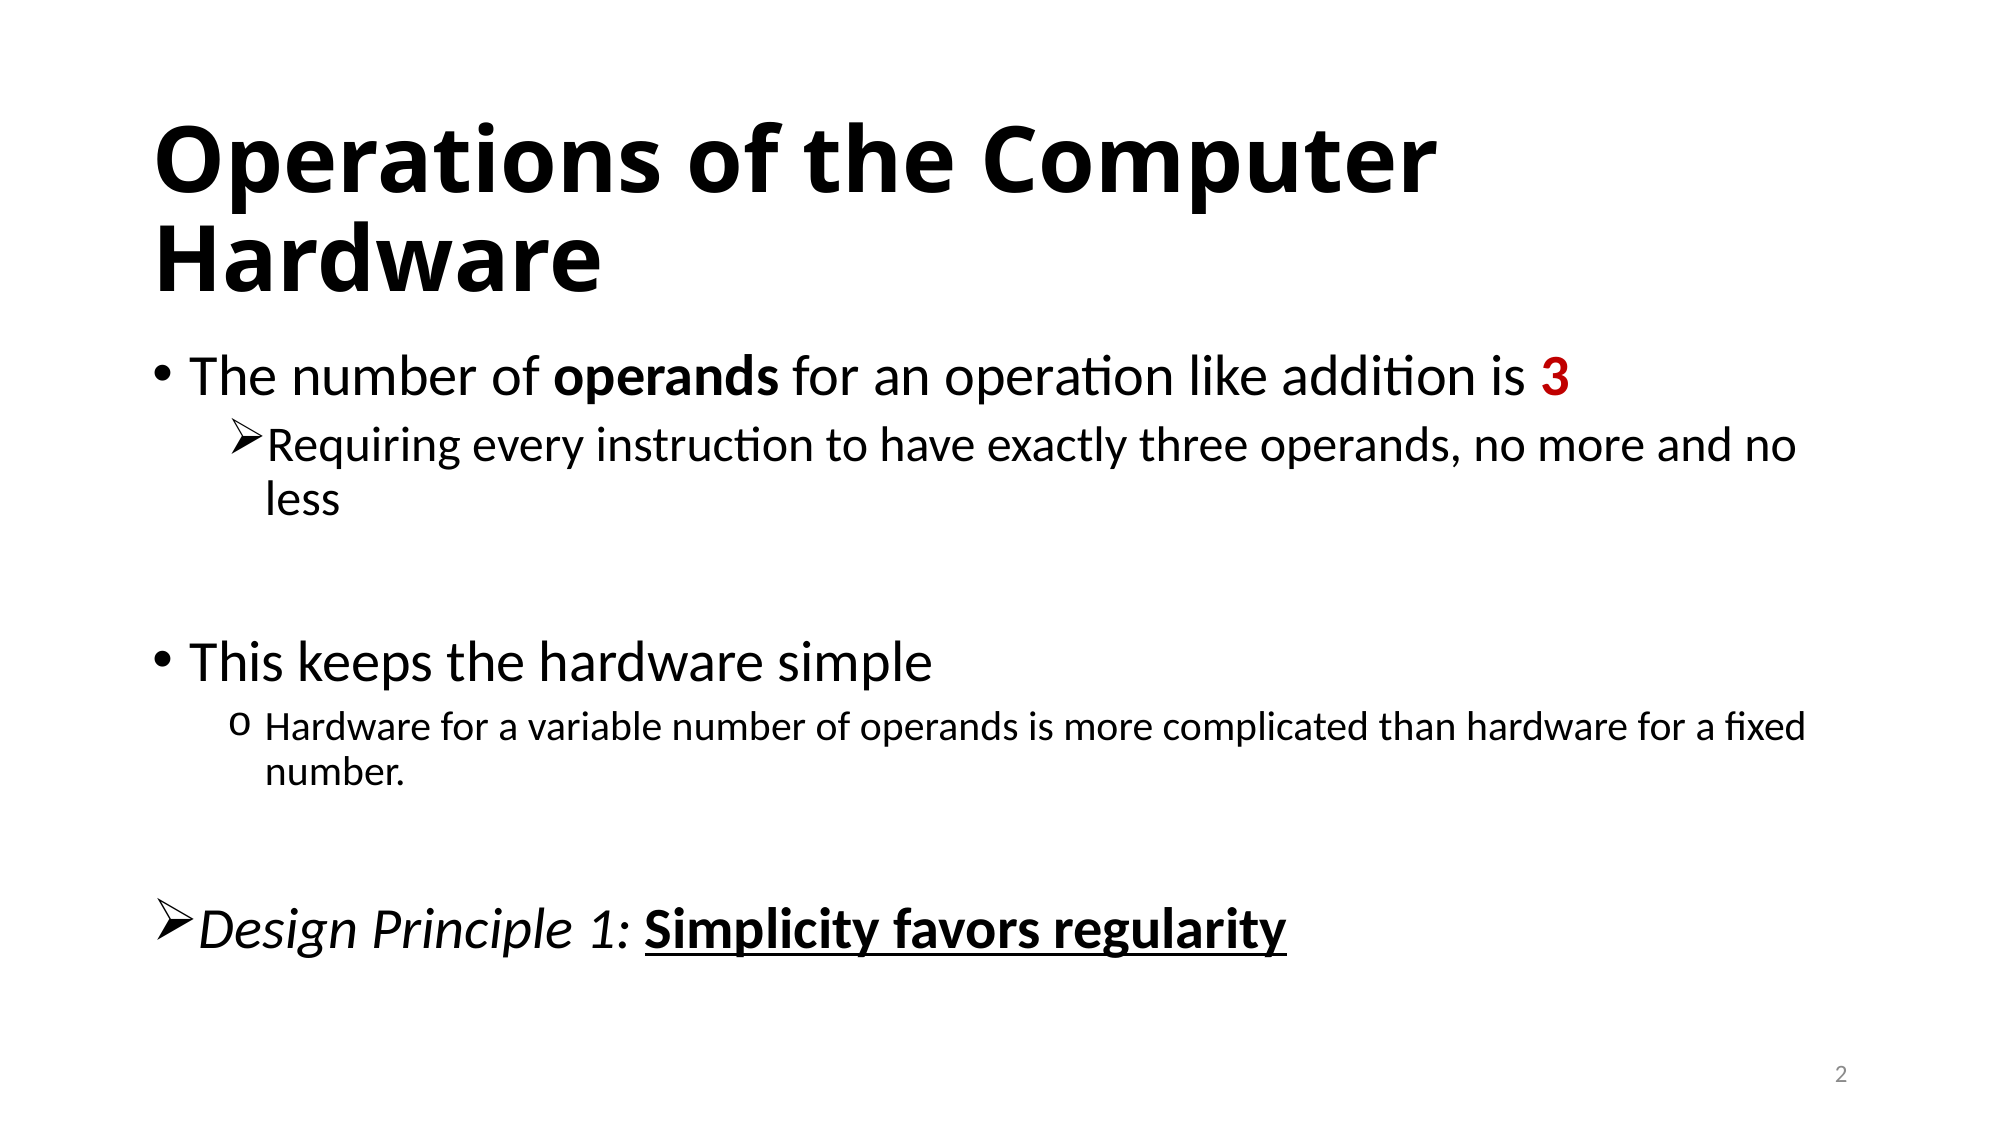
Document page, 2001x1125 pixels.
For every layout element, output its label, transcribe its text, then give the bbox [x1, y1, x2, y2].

list The number of operands for an operation like addition is 3 Requiring every instruction to have exactly three operands, no more and no less This keeps the hardware simple Hardware for a variable number of operands is more complicated than hardware for a fixed number. Design Principle 1: Simplicity favors regularity [137, 337, 1863, 973]
slide_number 2 [1412, 1042, 1863, 1103]
title Operations of the Computer Hardware [137, 103, 1863, 322]
